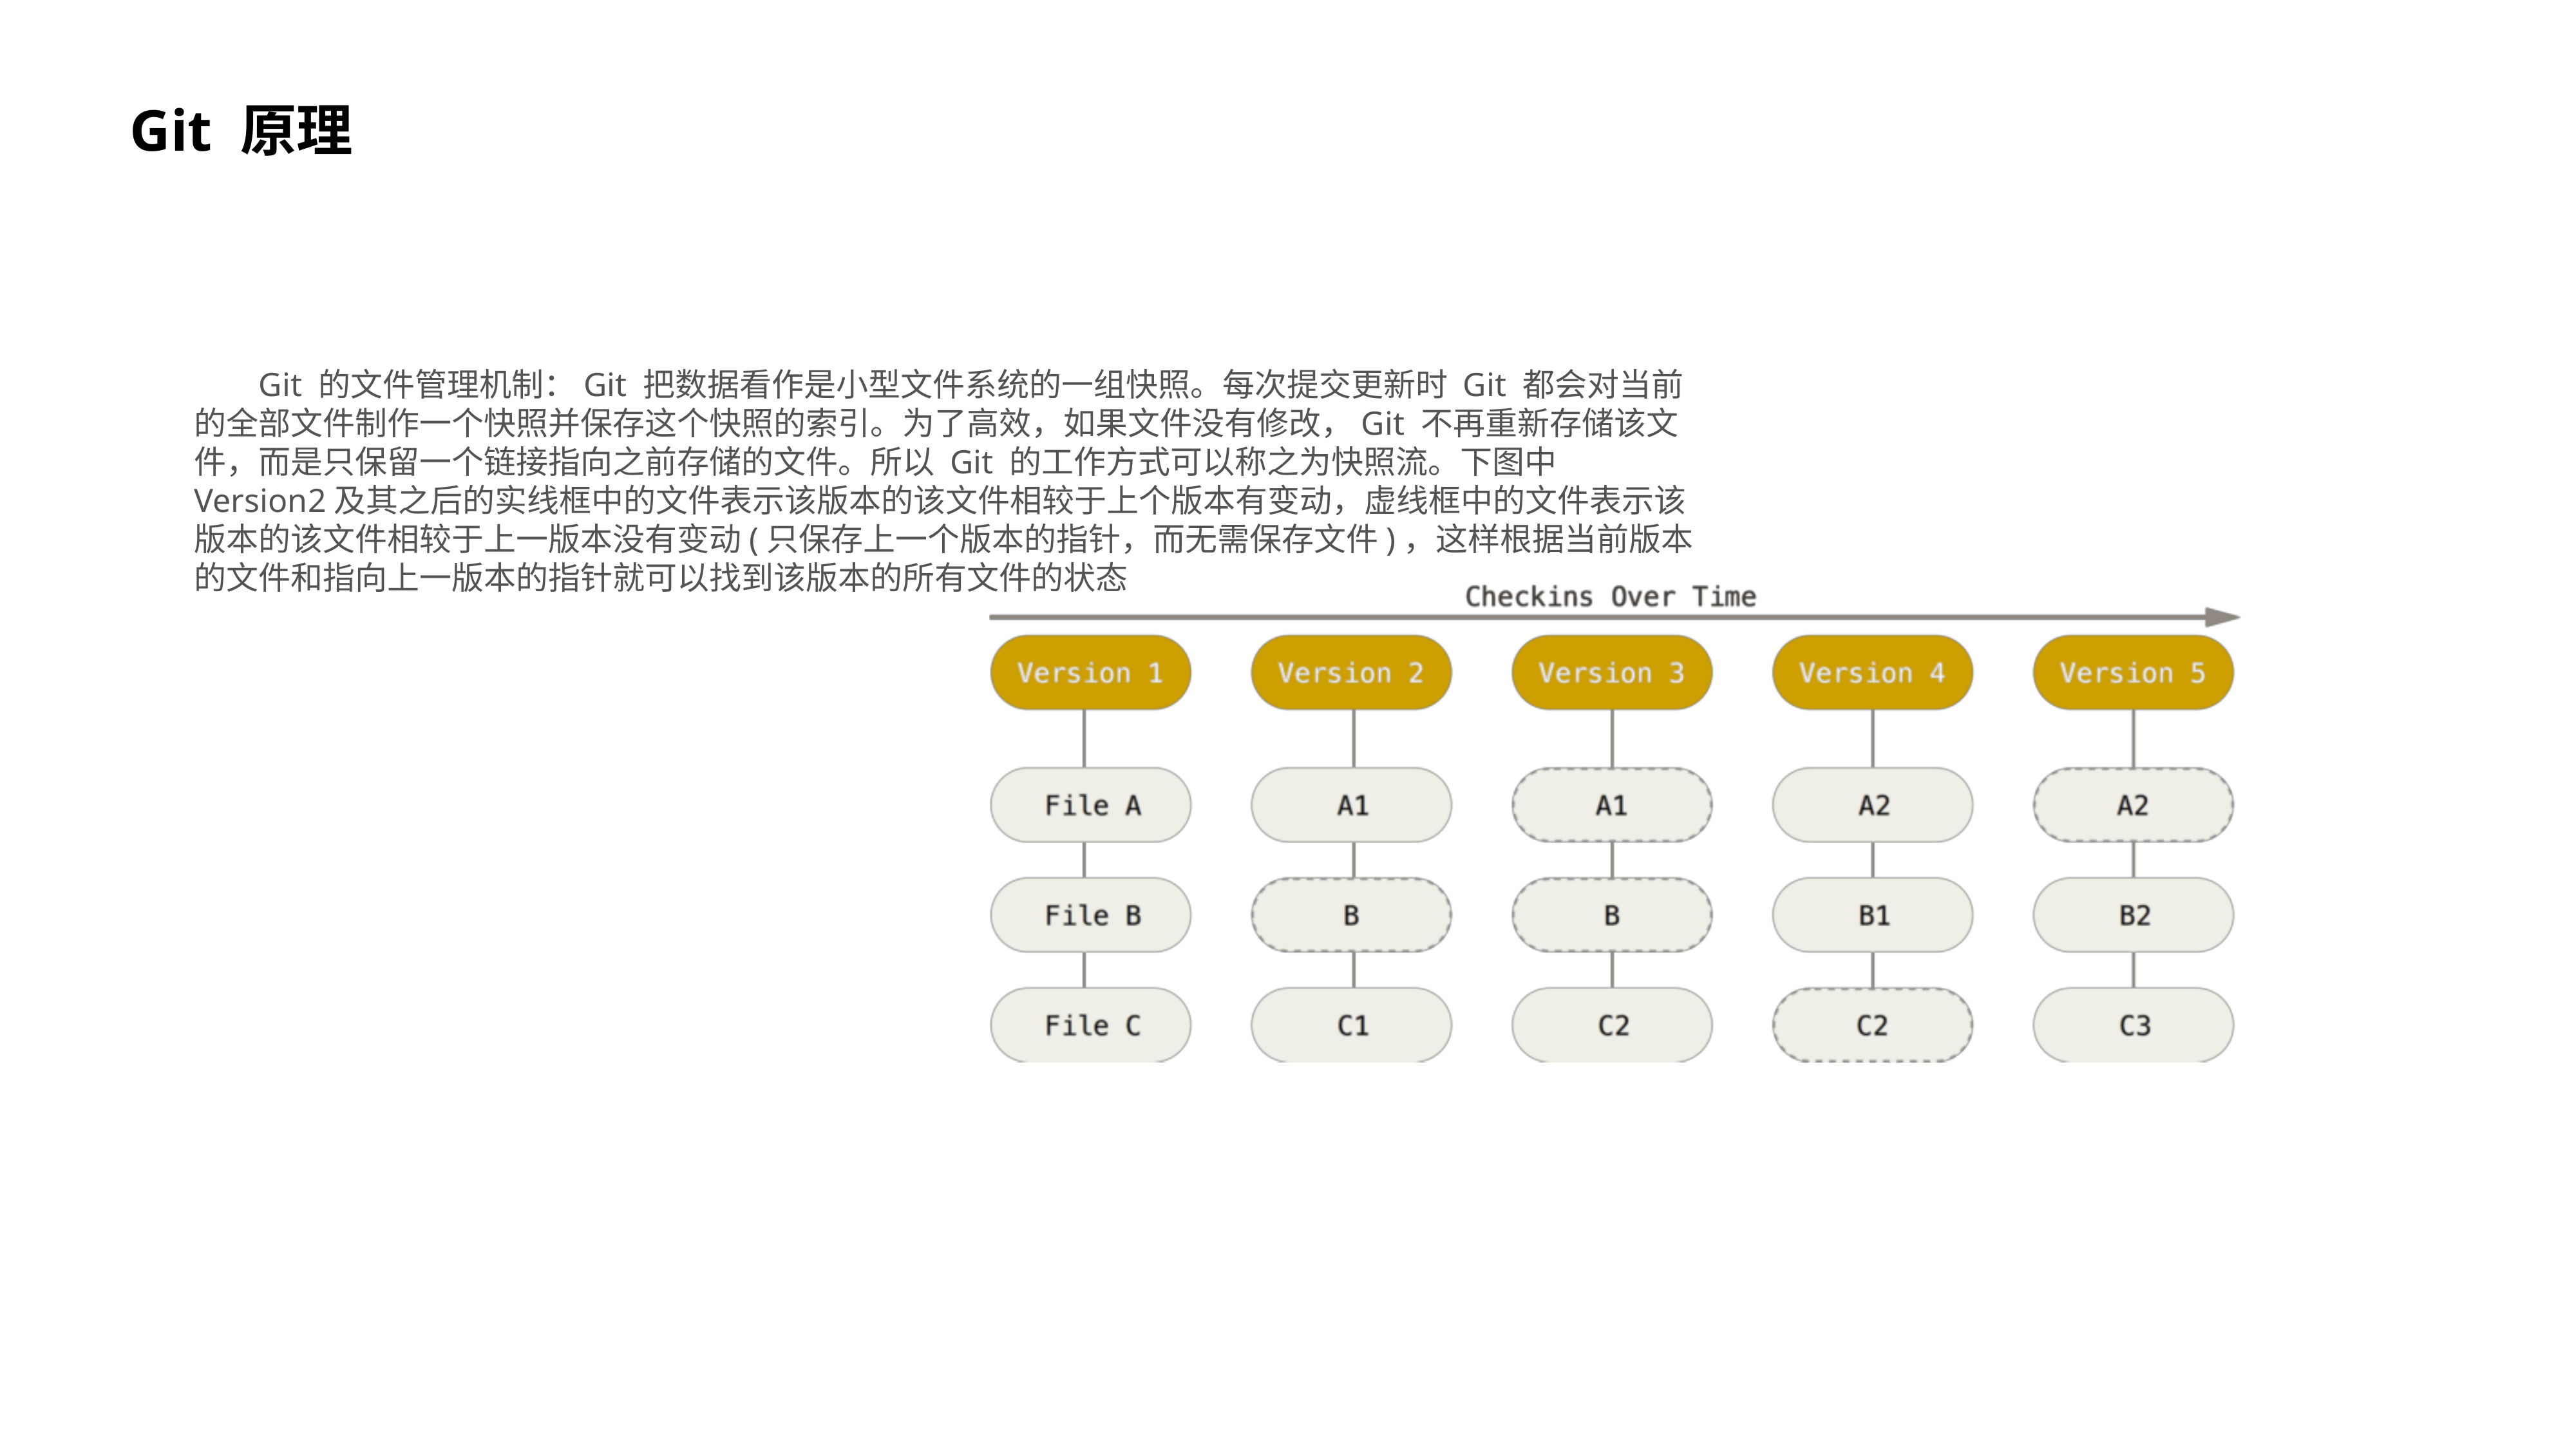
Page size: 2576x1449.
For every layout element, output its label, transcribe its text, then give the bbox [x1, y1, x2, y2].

text_box Git 的文件管理机制：Git 把数据看作是小型文件系统的一组快照。每次提交更新时 Git 都会对当前的全部文件制作一个快照并保存这个快照的索引。为了高效，如果文件没有修改，Git 不再重新存储该文件，而是只保留一个链接指向之前存储的文件。所以 Git 的工作方式可以称之为快照流。下图中Version2及其之后的实线框中的文件表示该版本的该文件相较于上个版本有变动，虚线框中的文件表示该版本的该文件相较于上一版本没有变动(只保存上一个版本的指针，而无需保存文件)，这样根据当前版本的文件和指向上一版本的指针就可以找到该版本的所有文件的状态 [189, 359, 1700, 602]
text_box Git 原理 [124, 90, 359, 168]
picture [989, 583, 2243, 1063]
